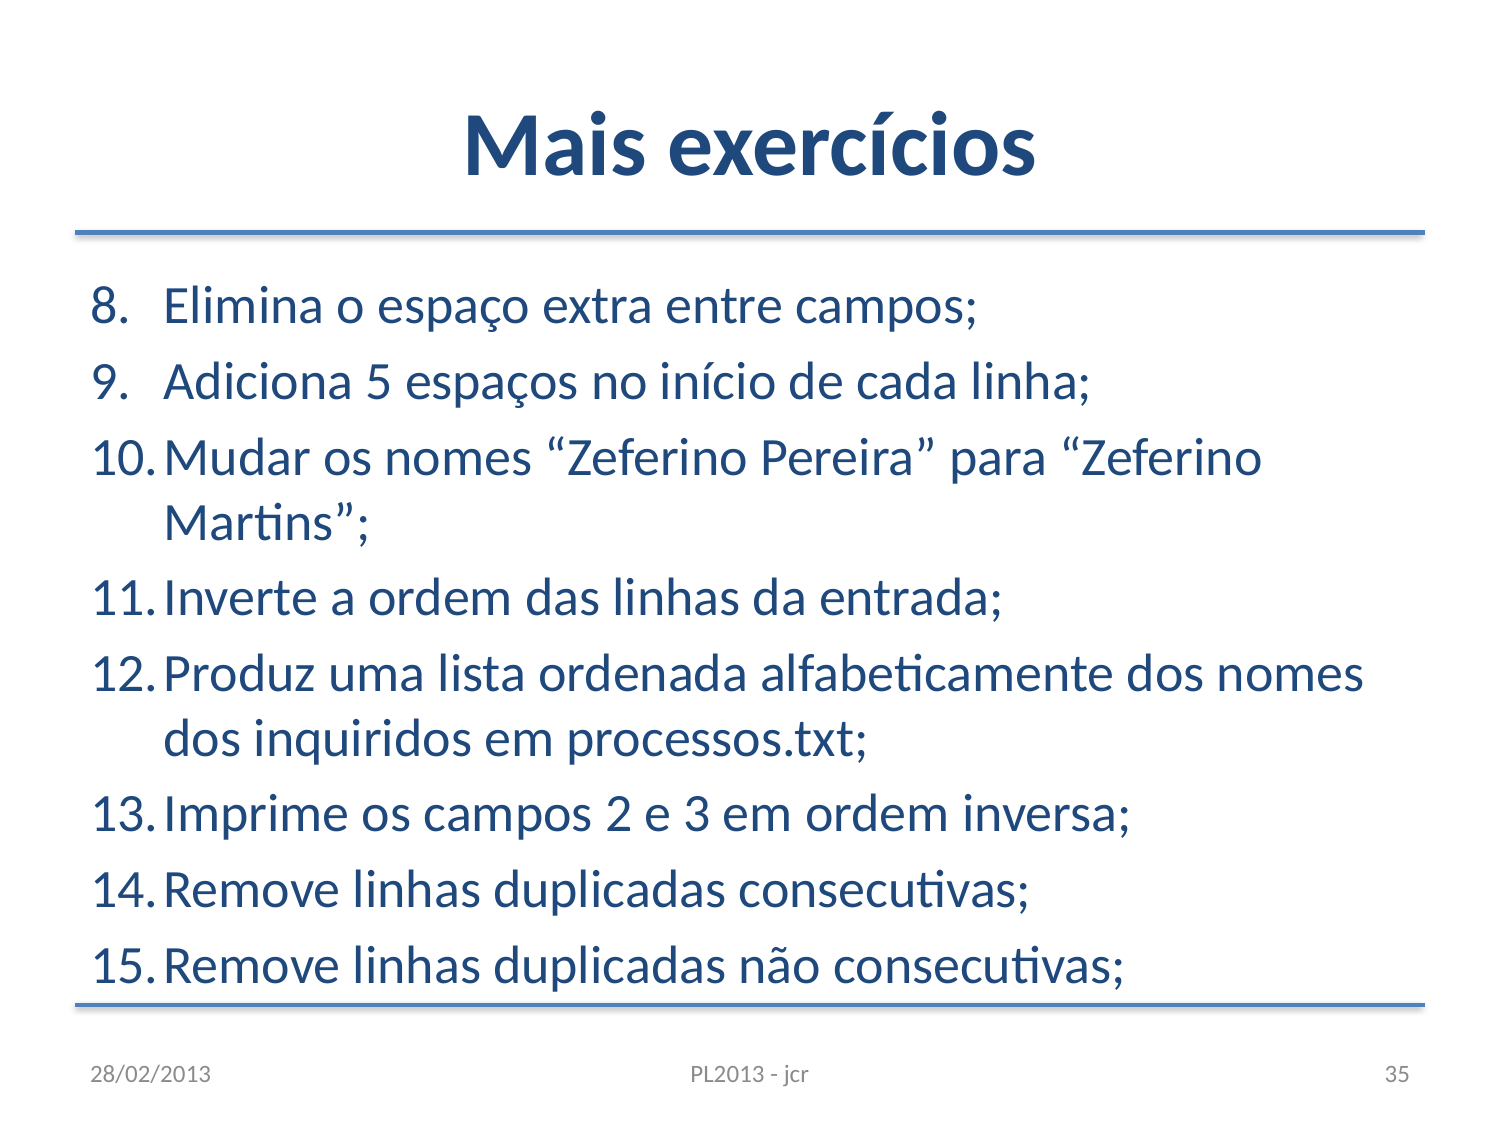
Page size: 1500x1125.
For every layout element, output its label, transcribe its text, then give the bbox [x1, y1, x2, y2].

slide_number 35 [1074, 1042, 1425, 1103]
list Elimina o espaço extra entre campos; Adiciona 5 espaços no início de cada linha; Mudar os nomes “Zeferino Pereira” para “Zeferino Martins”; Inverte a ordem das linhas da entrada; Produz uma lista ordenada alfabeticamente dos nomes dos inquiridos em processos.txt; Imprime os campos 2 e 3 em ordem inversa; Remove linhas duplicadas consecutivas; Remove linhas duplicadas não consecutivas; [75, 262, 1425, 1005]
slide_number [75, 1042, 425, 1103]
footer PL2013 - jcr [512, 1042, 988, 1103]
title Mais exercícios [75, 45, 1425, 233]
